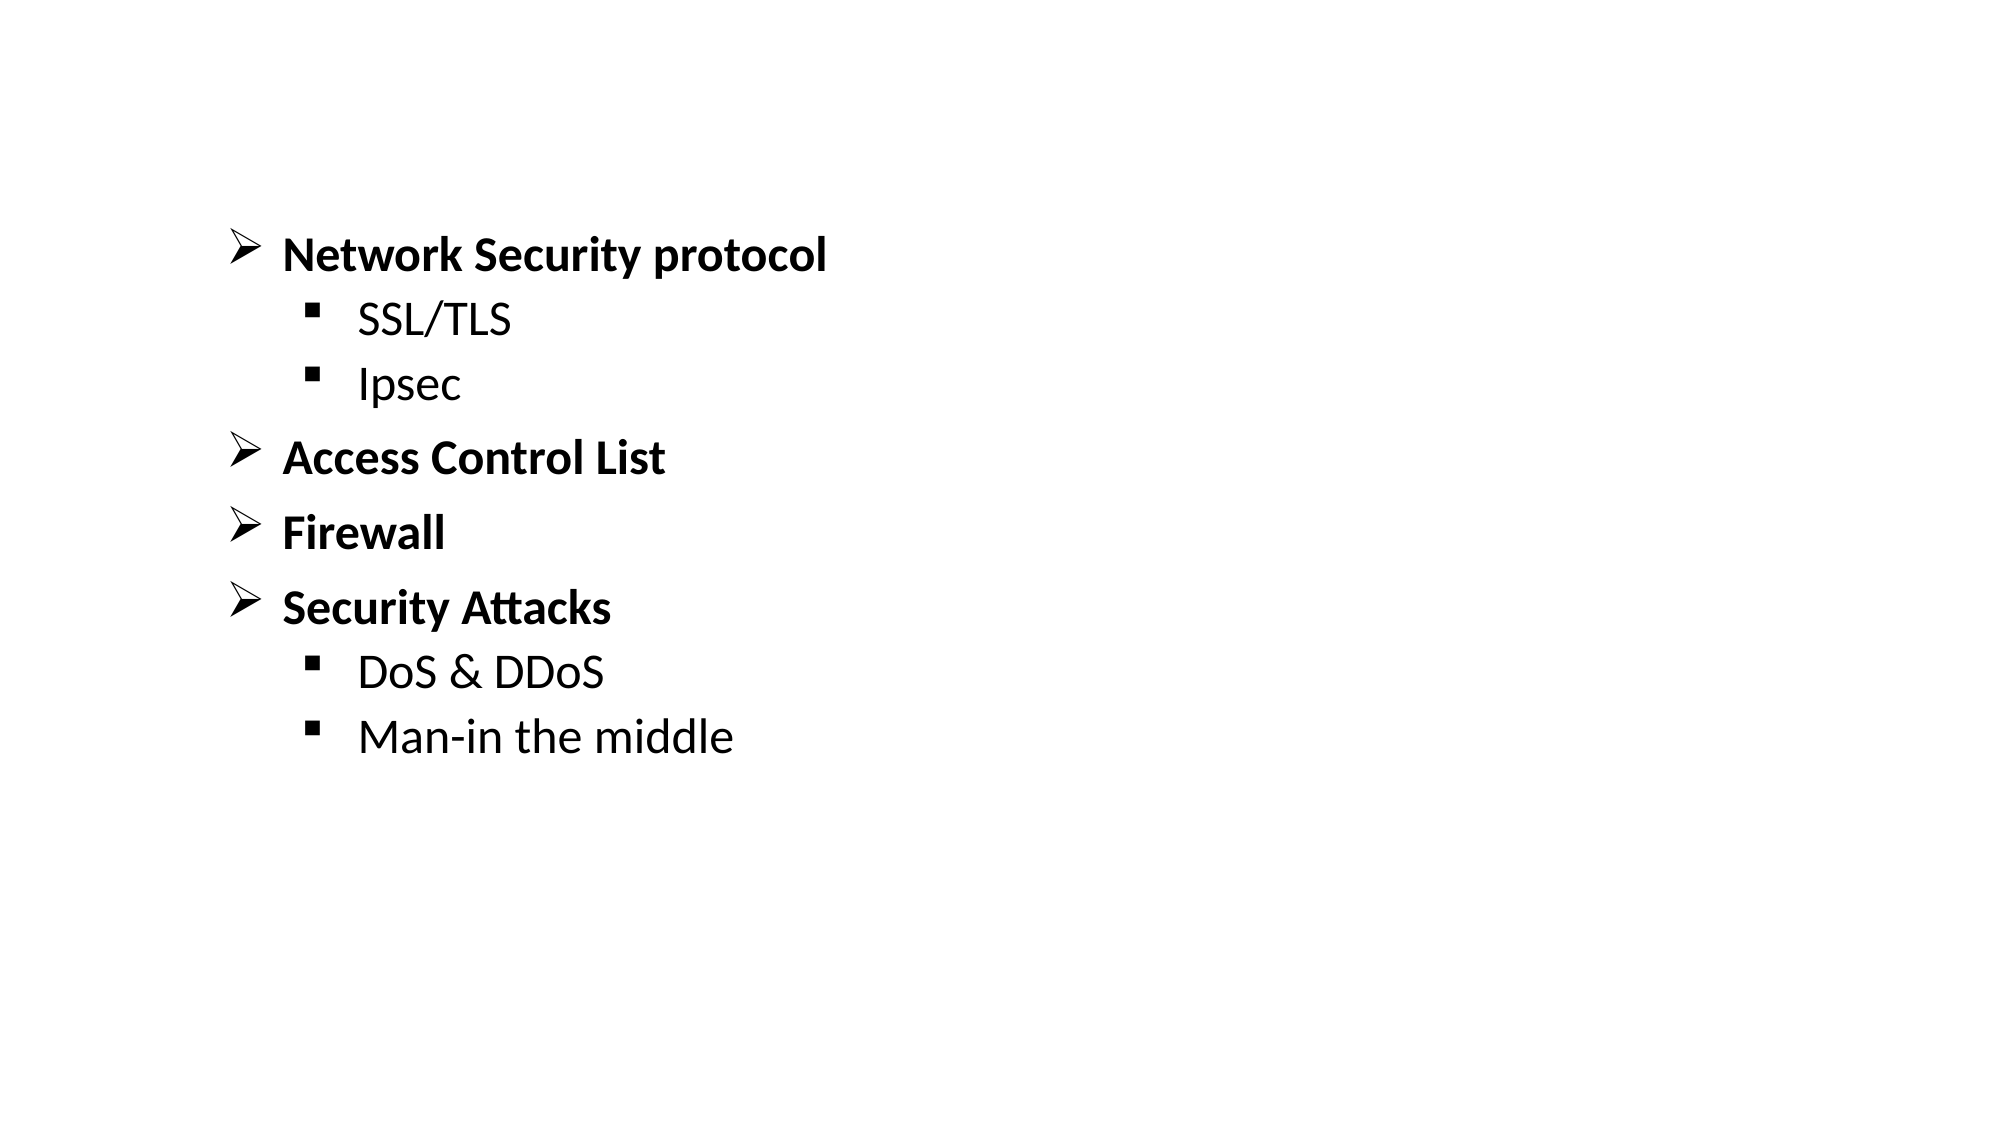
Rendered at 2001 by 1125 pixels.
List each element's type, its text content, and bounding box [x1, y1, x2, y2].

subtitle Network Security protocol SSL/TLS Ipsec Access Control List Firewall Security Attacks DoS & DDoS Man-in the middle [211, 65, 1712, 934]
